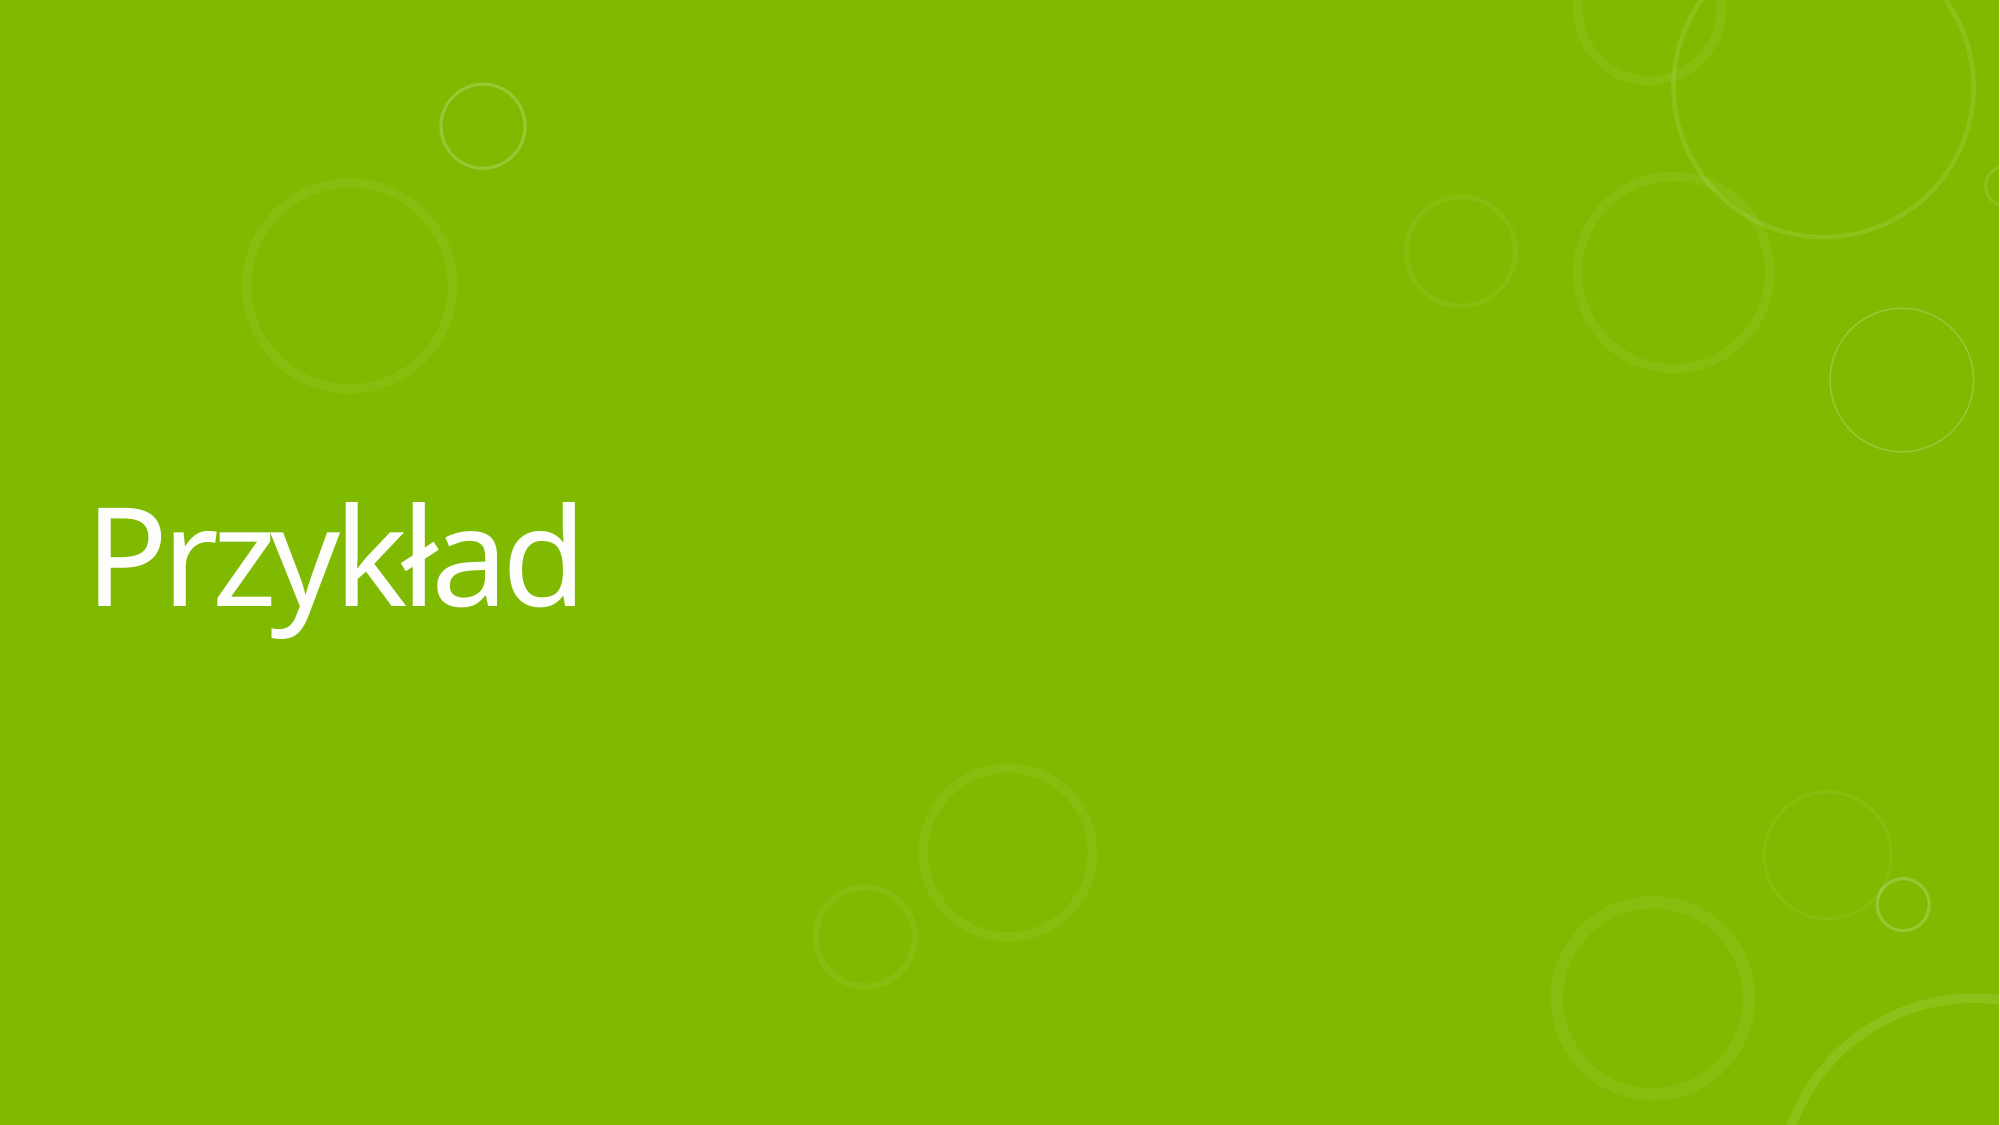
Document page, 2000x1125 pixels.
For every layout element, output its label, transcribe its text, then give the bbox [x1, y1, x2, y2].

title Przykład [85, 487, 1914, 638]
